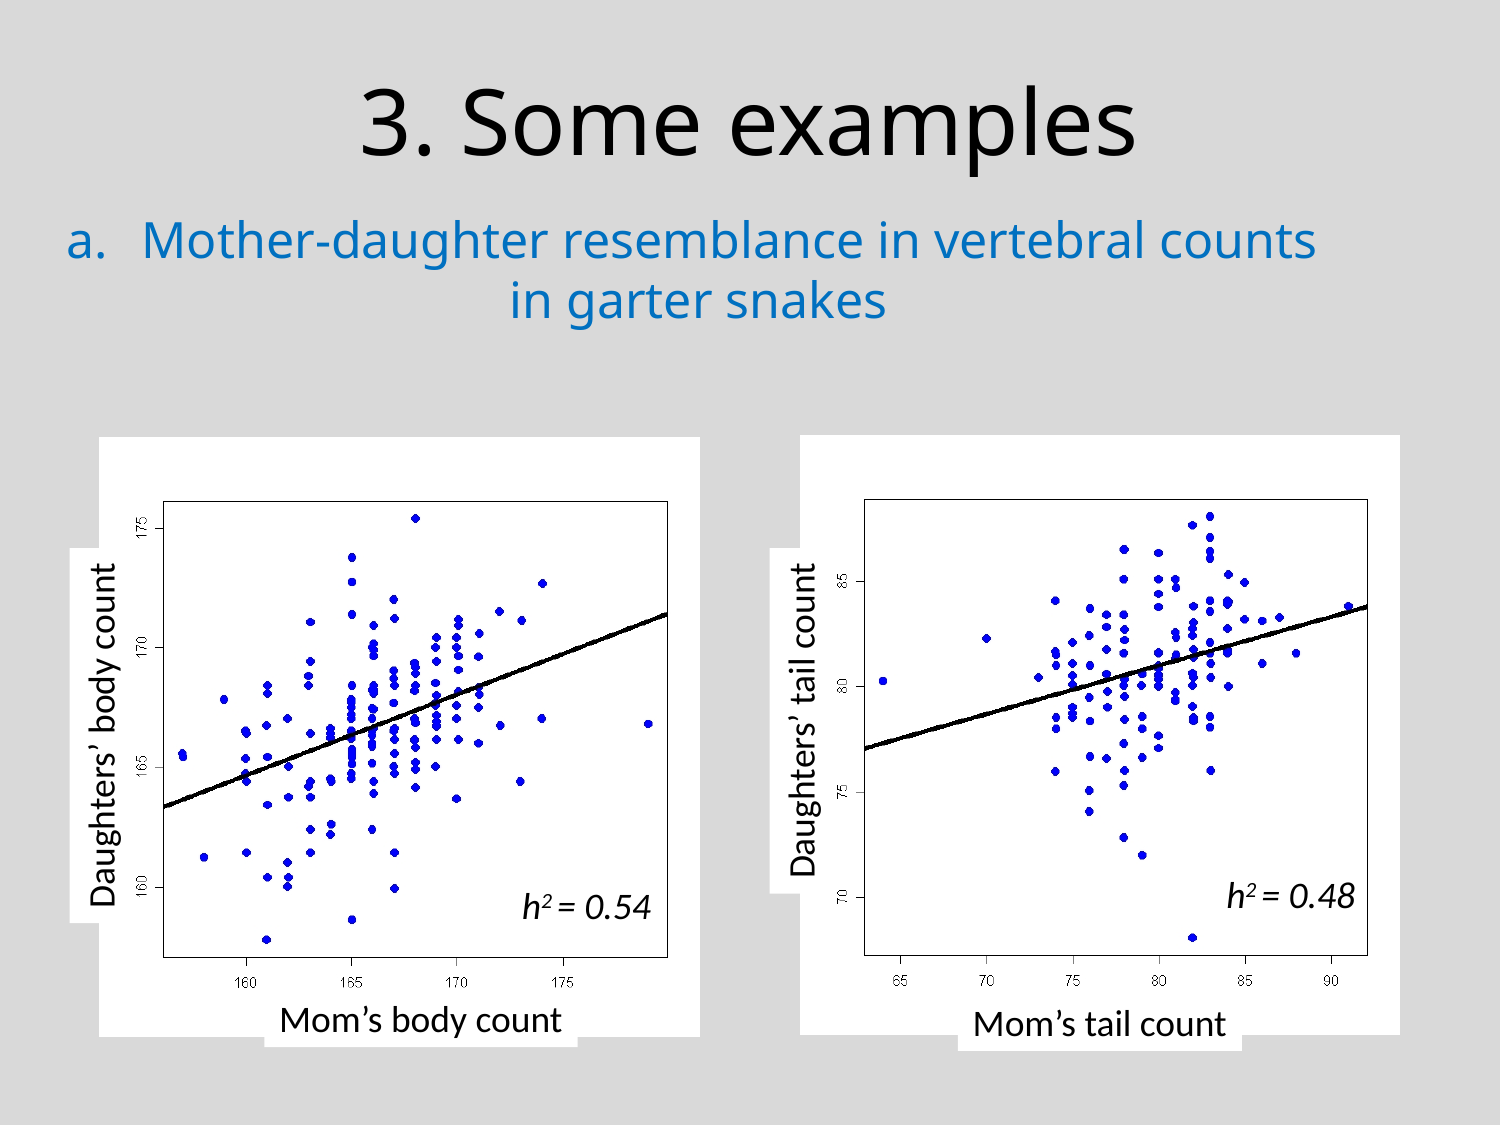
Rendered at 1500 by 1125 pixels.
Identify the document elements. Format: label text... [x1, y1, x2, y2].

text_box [69, 435, 1401, 1052]
text_box Mother-daughter resemblance in vertebral counts in garter snakes [51, 201, 1333, 337]
title 3. Some examples [74, 24, 1425, 213]
